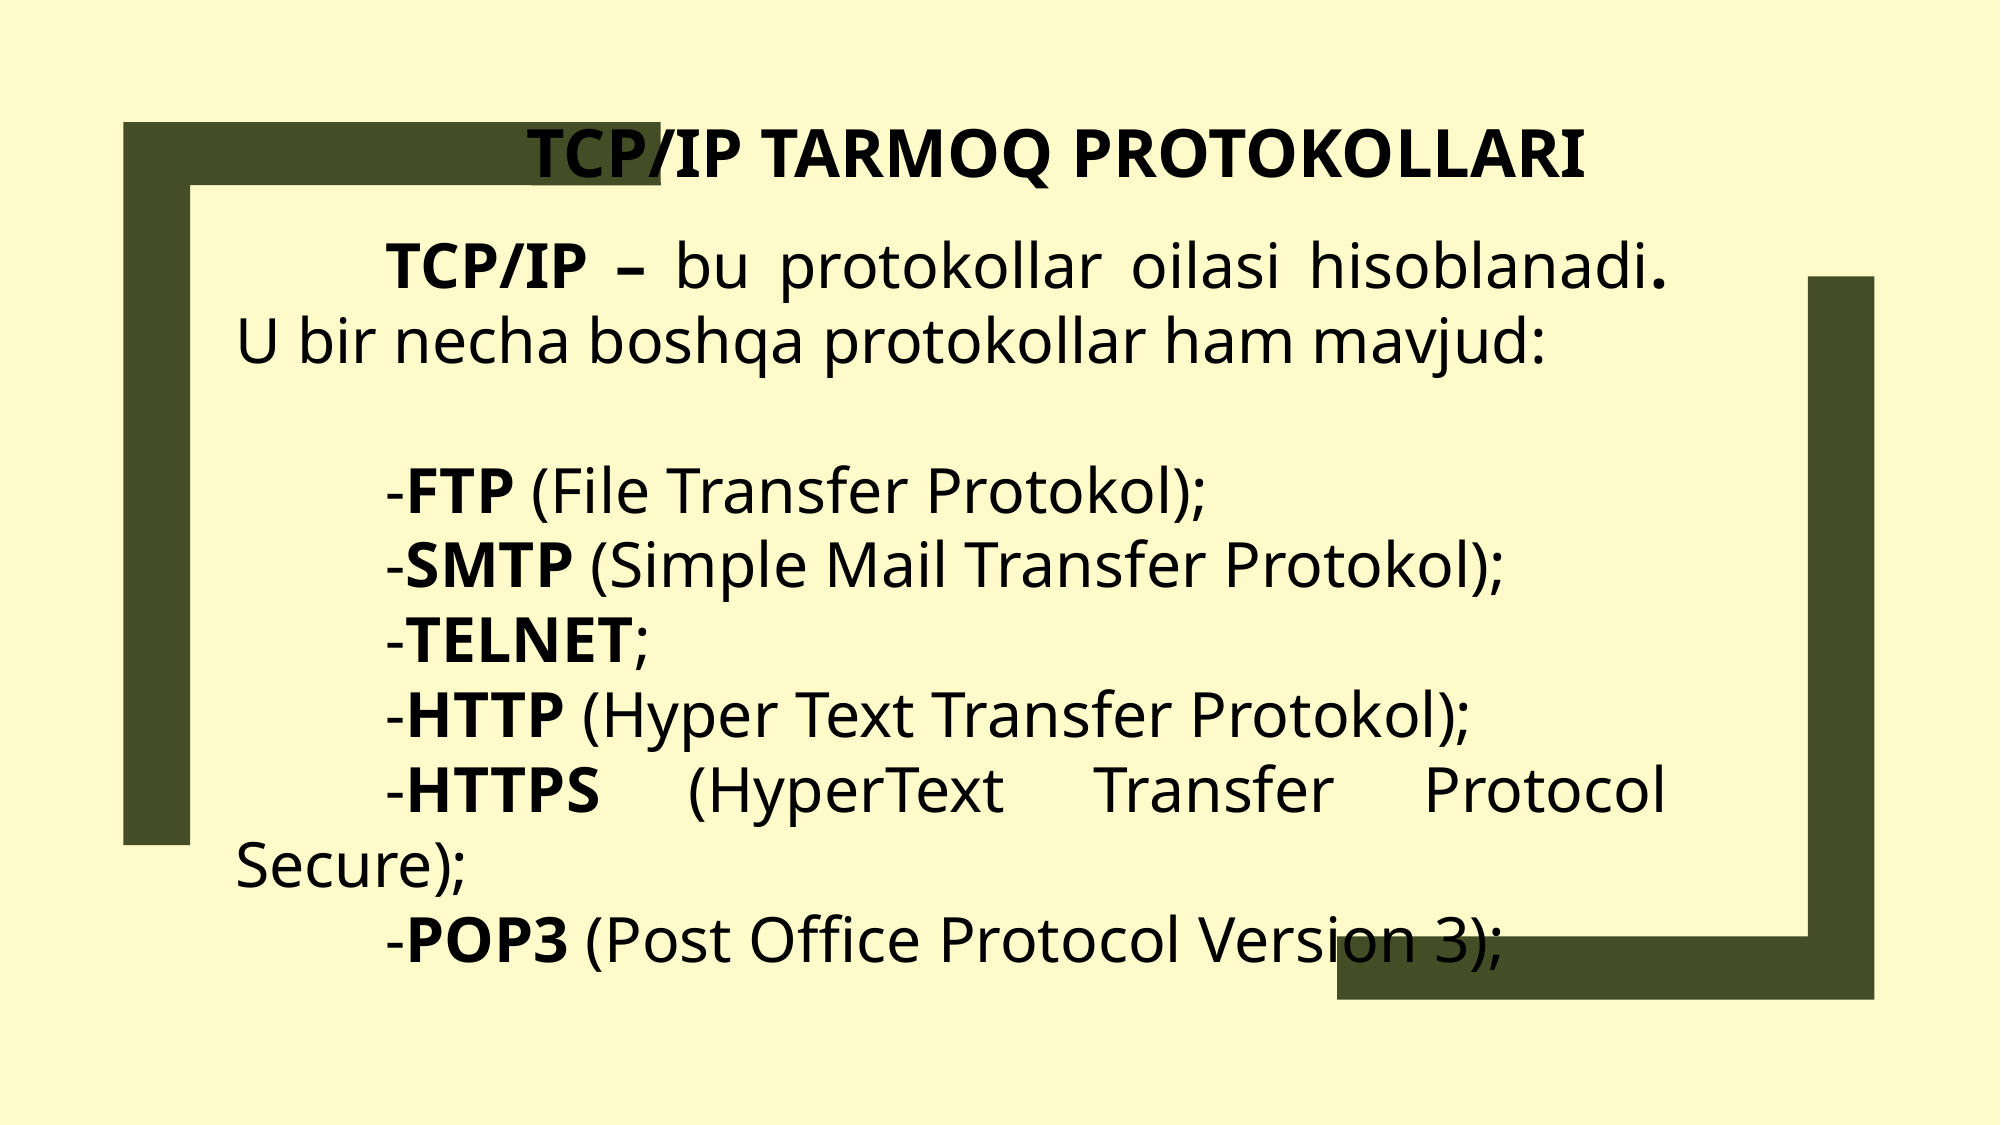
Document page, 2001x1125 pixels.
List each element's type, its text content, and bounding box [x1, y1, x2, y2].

text_box TCP/IP TARMOQ PROTOKOLLARI [176, 103, 1938, 198]
text_box TCP/IP – bu protokollar oilasi hisoblanadi. U bir necha boshqa protokollar ham mavjud: -FTP (File Transfer Protokol); -SMTP (Simple Mail Transfer Protokol); -TELNET; -HTTP (Hyper Text Transfer Protokol); -HTTPS (HyperText Transfer Protocol Secure); -POP3 (Post Office Protocol Version 3); [220, 218, 1684, 983]
